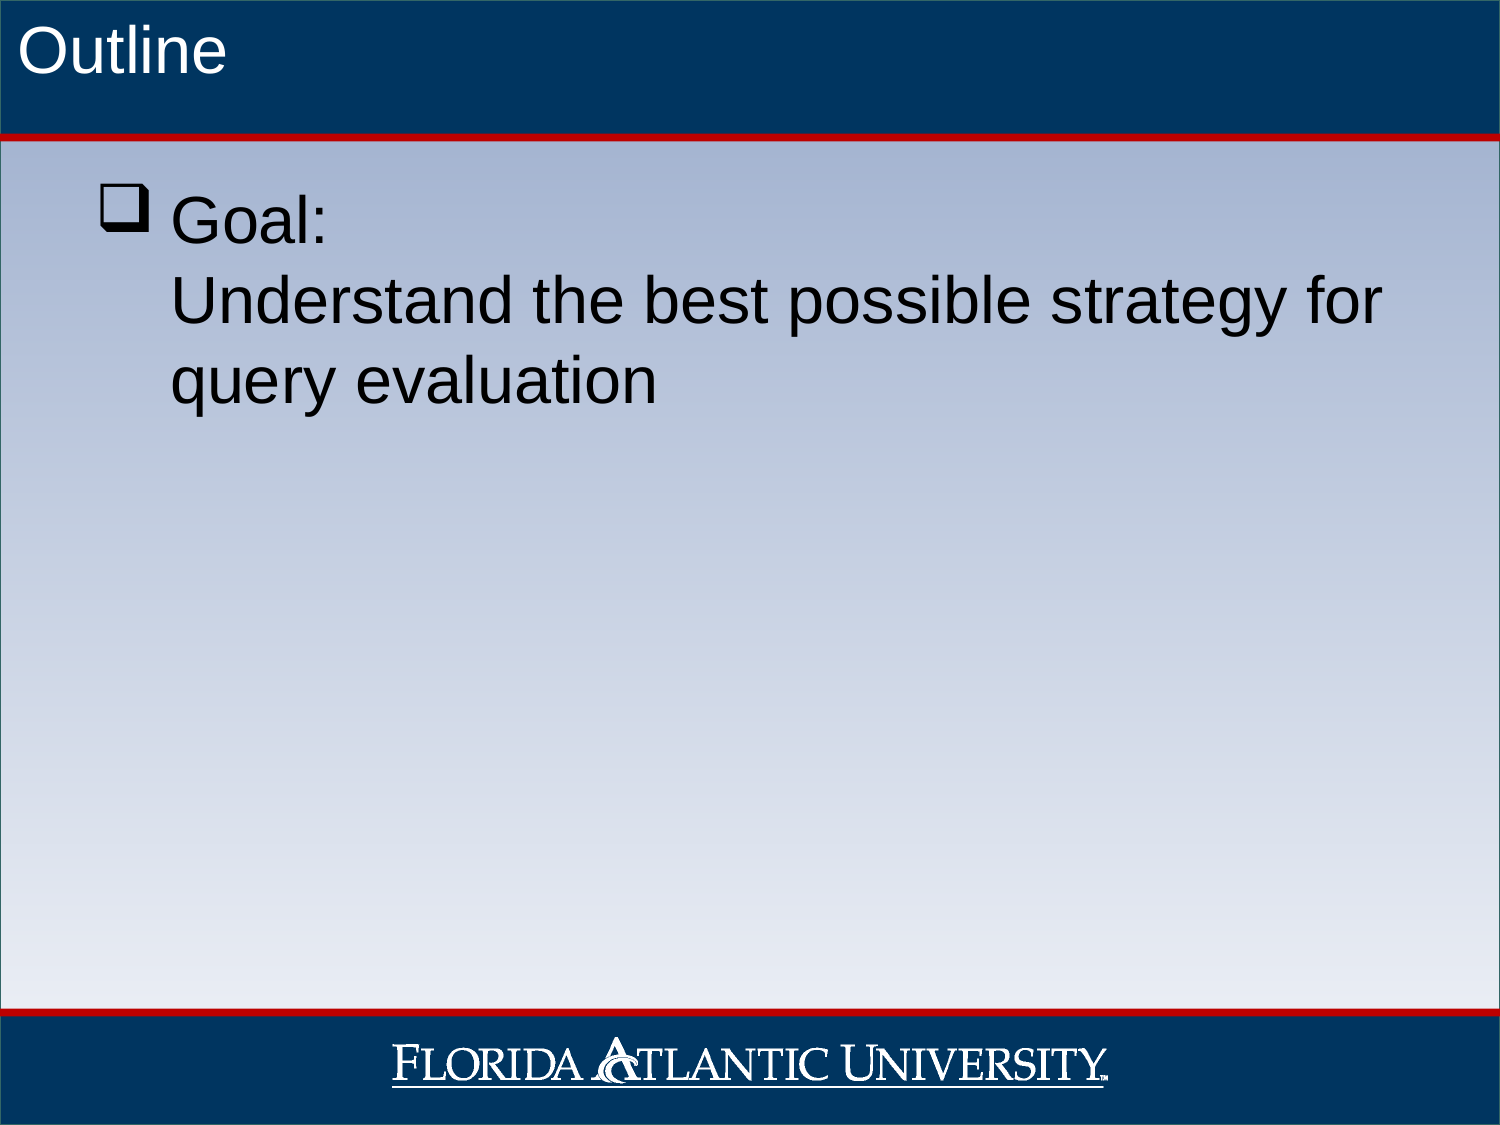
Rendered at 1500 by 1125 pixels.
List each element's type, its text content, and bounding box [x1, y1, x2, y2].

text_box Goal: Understand the best possible strategy for query evaluation [80, 169, 1413, 584]
text_box Outline [3, 0, 1500, 95]
picture [392, 1037, 1108, 1088]
